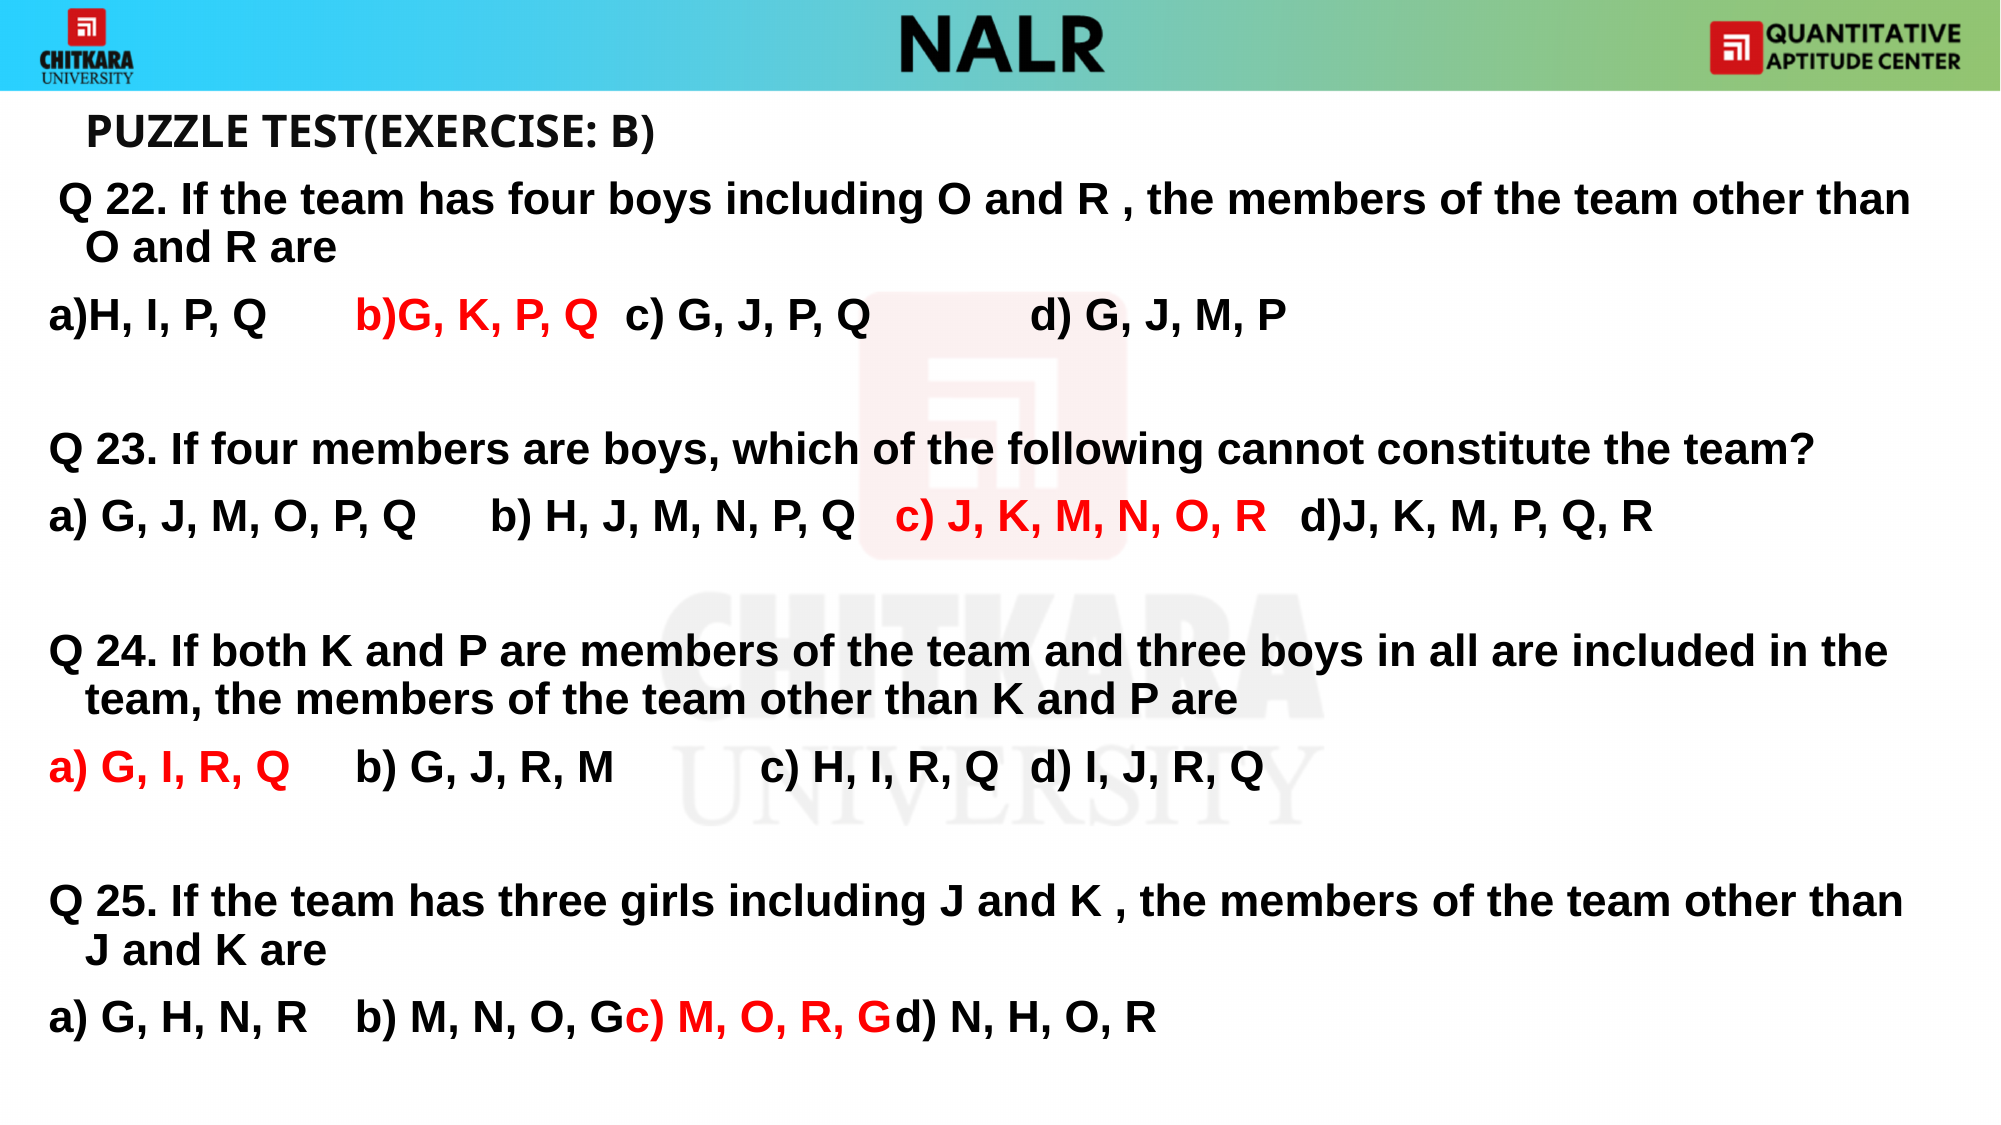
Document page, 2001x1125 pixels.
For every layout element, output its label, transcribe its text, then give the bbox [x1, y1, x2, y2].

list PUZZLE TEST(EXERCISE: B) Q 22. If the team has four boys including O and R , the members of the team other than O and R are a)H, I, P, Q b)G, K, P, Q c) G, J, P, Q d) G, J, M, P Q 23. If four members are boys, which of the following cannot constitute the team? a) G, J, M, O, P, Q b) H, J, M, N, P, Q c) J, K, M, N, O, R d)J, K, M, P, Q, R Q 24. If both K and P are members of the team and three boys in all are included in the team, the members of the team other than K and P are a) G, I, R, Q b) G, J, R, M c) H, I, R, Q d) I, J, R, Q Q 25. If the team has three girls including J and K , the members of the team other than J and K are a) G, H, N, R b) M, N, O, G c) M, O, R, G d) N, H, O, R [33, 100, 1959, 1053]
picture [0, 0, 2001, 1125]
